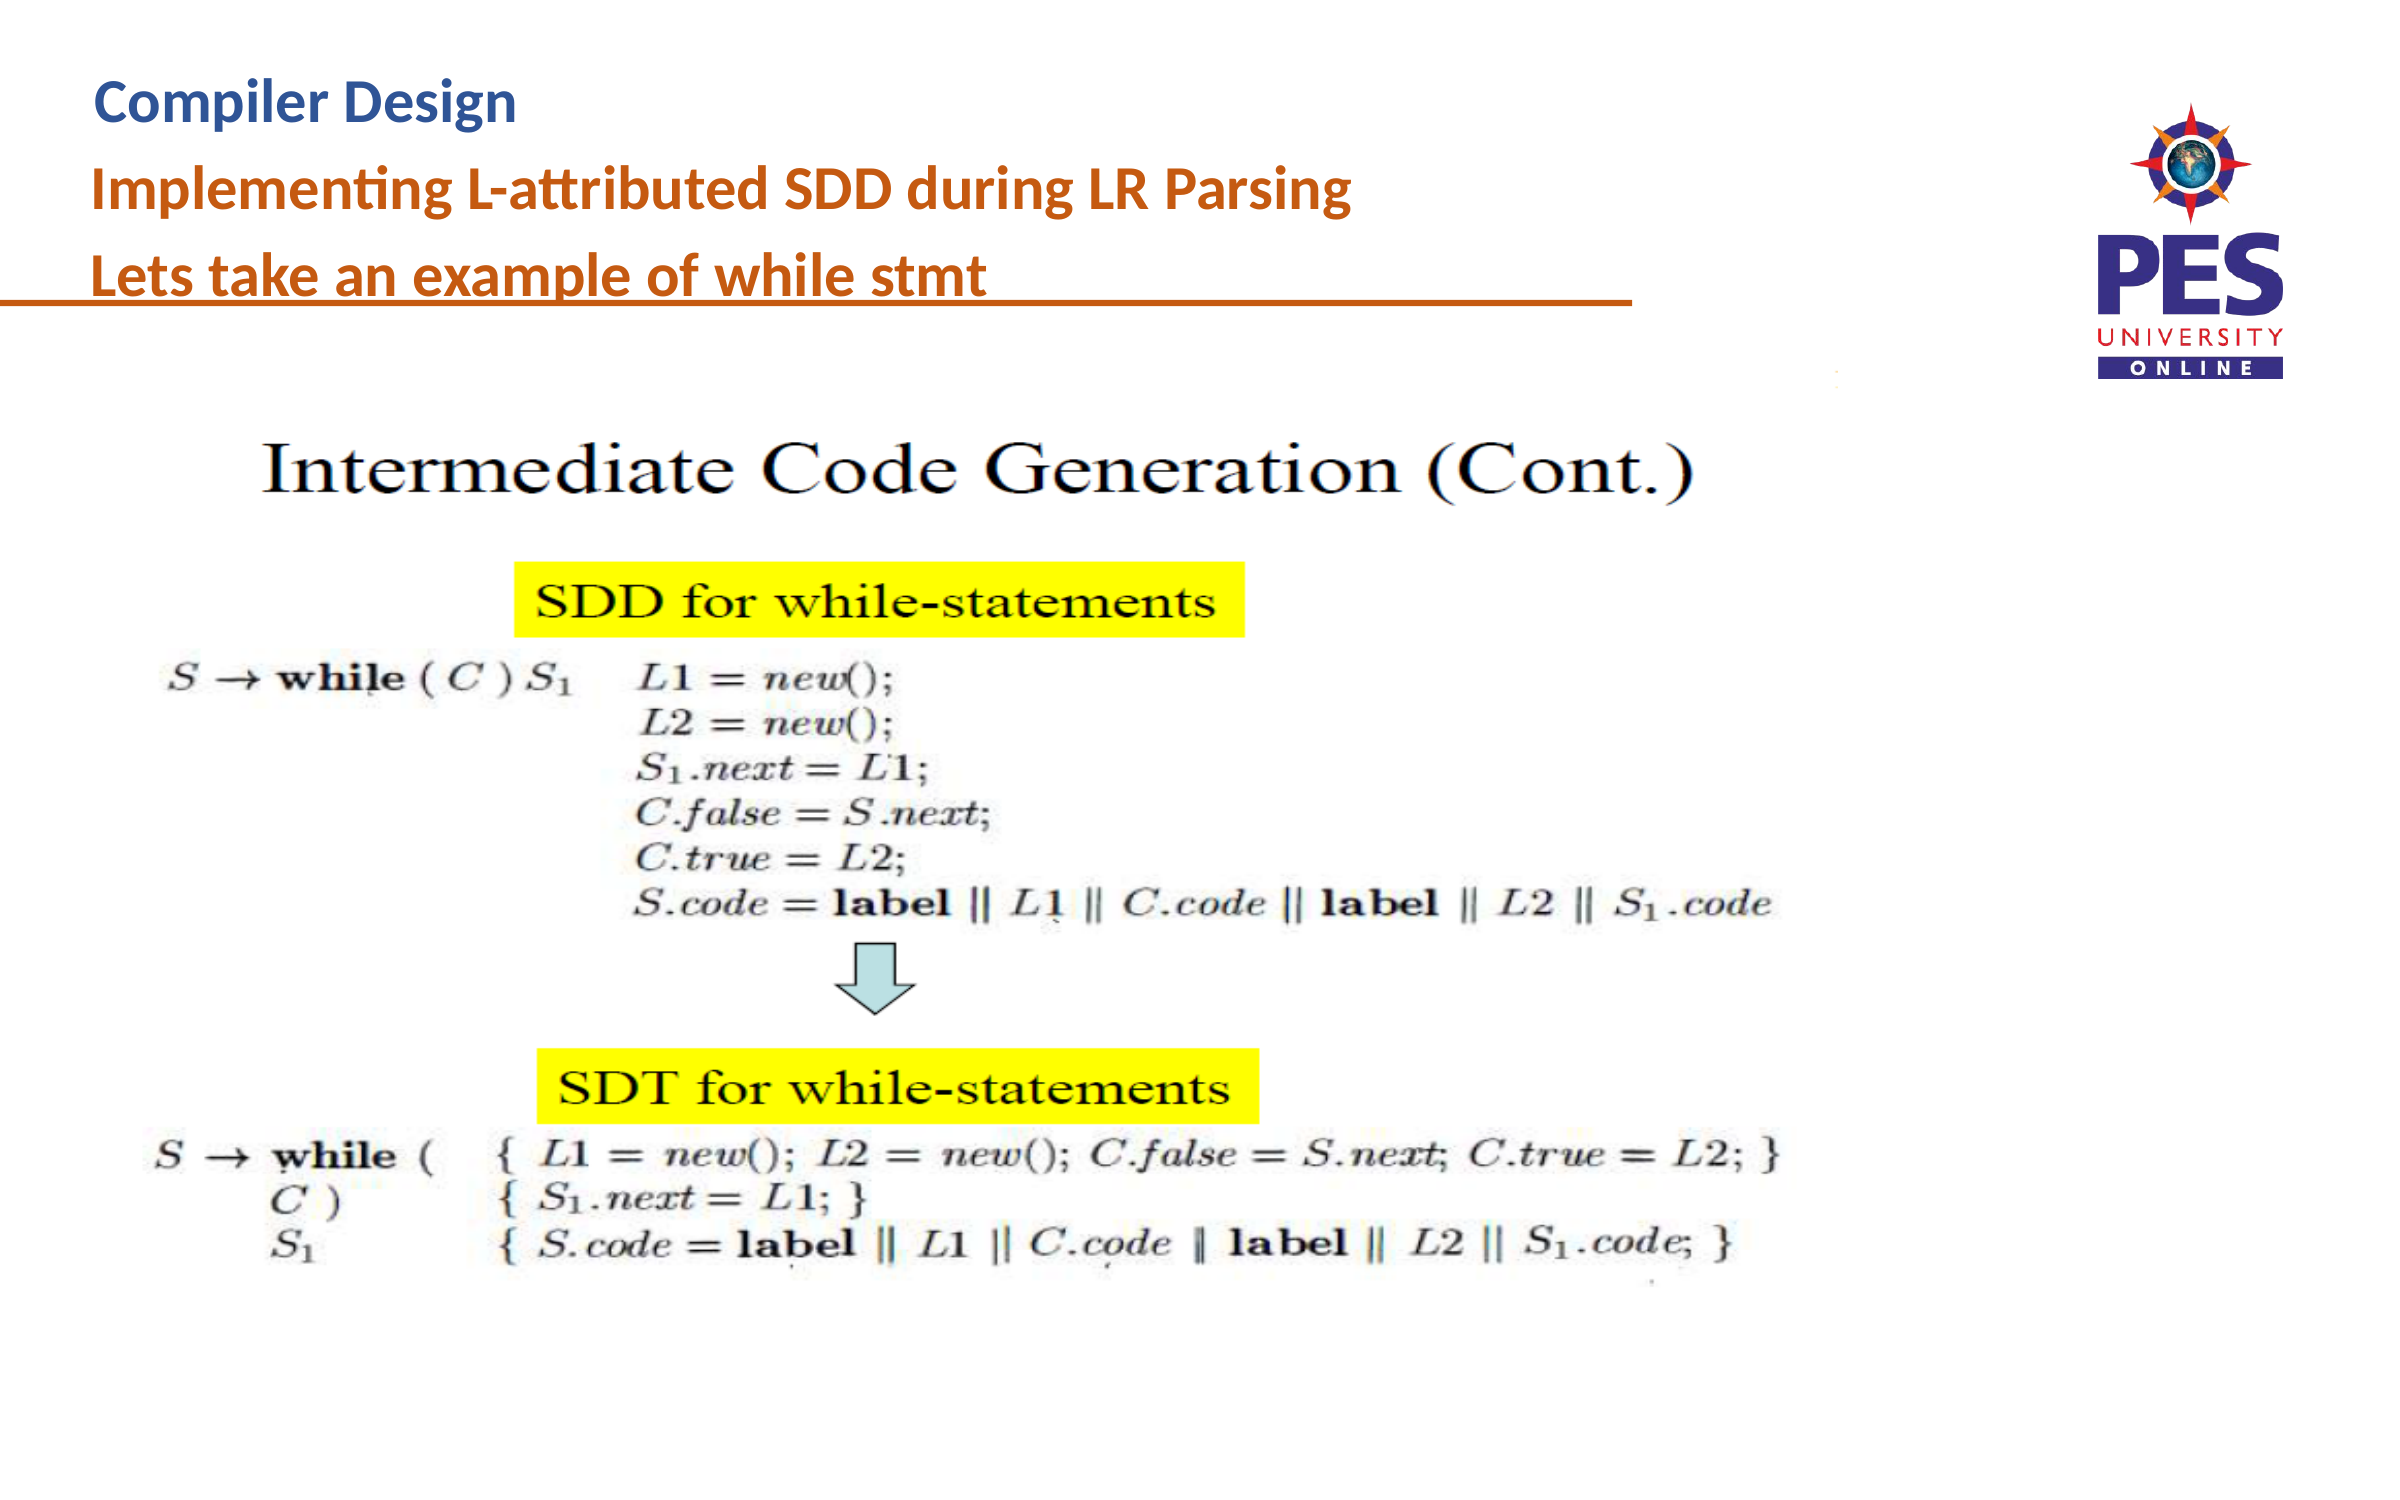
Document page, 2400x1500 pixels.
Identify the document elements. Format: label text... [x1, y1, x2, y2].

title Compiler Design Implementing L-attributed SDD during LR Parsing Lets take an example of while stmt [88, 46, 1650, 309]
picture [74, 362, 1838, 1363]
picture [2098, 102, 2283, 379]
text_box [0, 299, 1633, 307]
